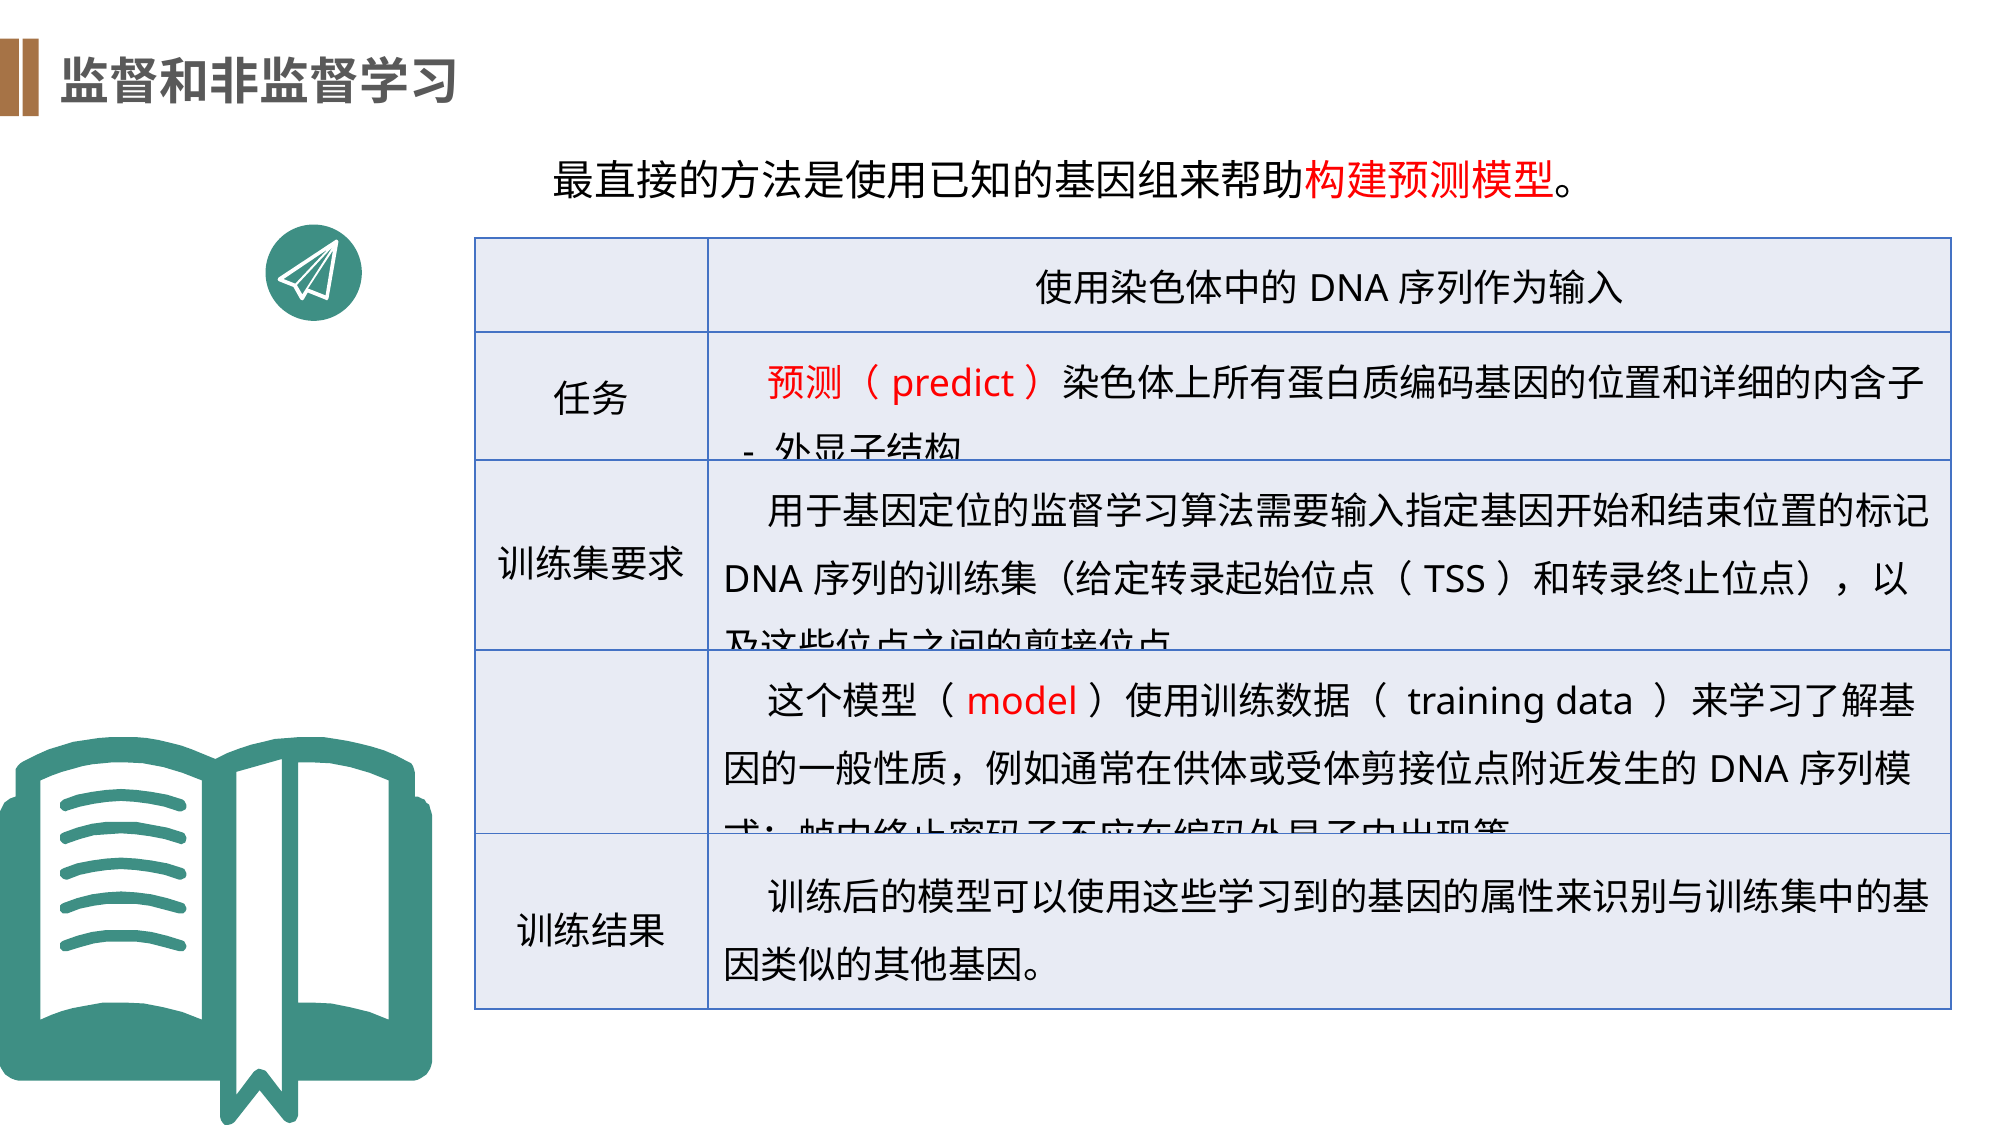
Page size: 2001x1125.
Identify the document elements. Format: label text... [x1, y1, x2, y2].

text_box 最直接的方法是使用已知的基因组来帮助构建预测模型。 [388, 133, 1873, 211]
text_box 监督和非监督学习 [44, 41, 540, 117]
table_header 使用染色体中的DNA序列作为输入 [709, 239, 1950, 331]
text_box [0, 737, 433, 1125]
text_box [265, 224, 362, 321]
text_box [0, 38, 20, 117]
table_cell 训练结果 [476, 834, 707, 1008]
table_cell 这个模型（model）使用训练数据（ training data ）来学习了解基因的一般性质，例如通常在供体或受体剪接位点附近发生的DNA序列模式；帧内终止密码子不应在编码外显子内出现等 [709, 651, 1950, 833]
text_box [22, 38, 40, 117]
table_cell [476, 651, 707, 833]
table_cell 用于基因定位的监督学习算法需要输入指定基因开始和结束位置的标记DNA序列的训练集（给定转录起始位点（TSS）和转录终止位点），以及这些位点之间的剪接位点。 [709, 461, 1950, 649]
table_cell 训练后的模型可以使用这些学习到的基因的属性来识别与训练集中的基因类似的其他基因。 [709, 834, 1950, 1008]
table_cell 任务 [476, 333, 707, 459]
table_cell 训练集要求 [476, 461, 707, 649]
table_header [476, 239, 707, 331]
table_cell 预测（predict）染色体上所有蛋白质编码基因的位置和详细的内含子 - 外显子结构 [709, 333, 1950, 459]
